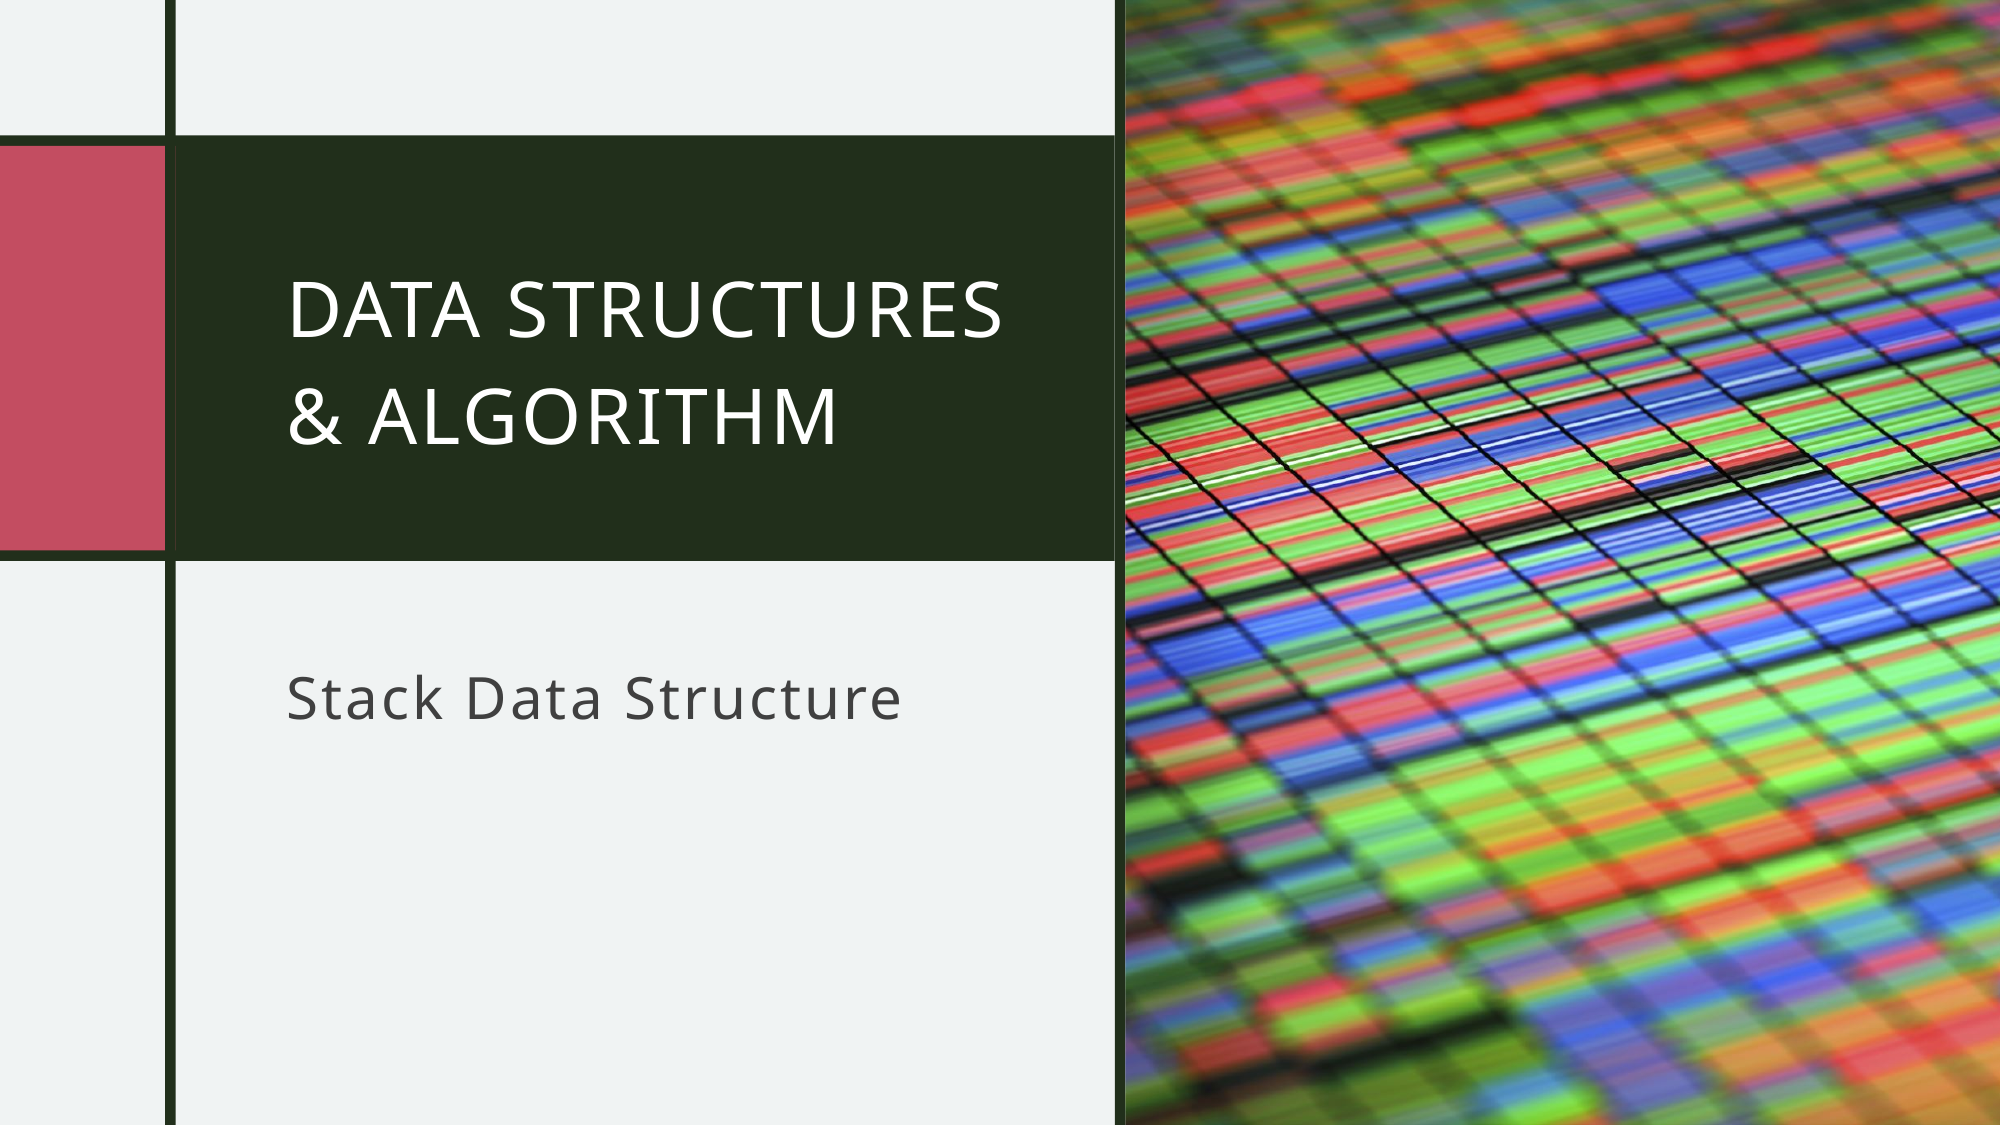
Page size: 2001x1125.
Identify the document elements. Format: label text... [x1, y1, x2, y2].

picture [1125, 0, 2000, 1125]
text_box [177, 0, 1114, 134]
text_box [0, 562, 164, 1125]
text_box [177, 562, 1114, 1125]
text_box [0, 551, 164, 562]
text_box [0, 0, 164, 134]
text_box [1114, 0, 1125, 1125]
text_box [0, 145, 164, 551]
text_box [177, 134, 1114, 562]
text_box [164, 0, 177, 1125]
text_box [0, 134, 164, 145]
title Data Structures & Algorithm [268, 173, 1047, 530]
subtitle Stack Data Structure [268, 615, 1056, 879]
